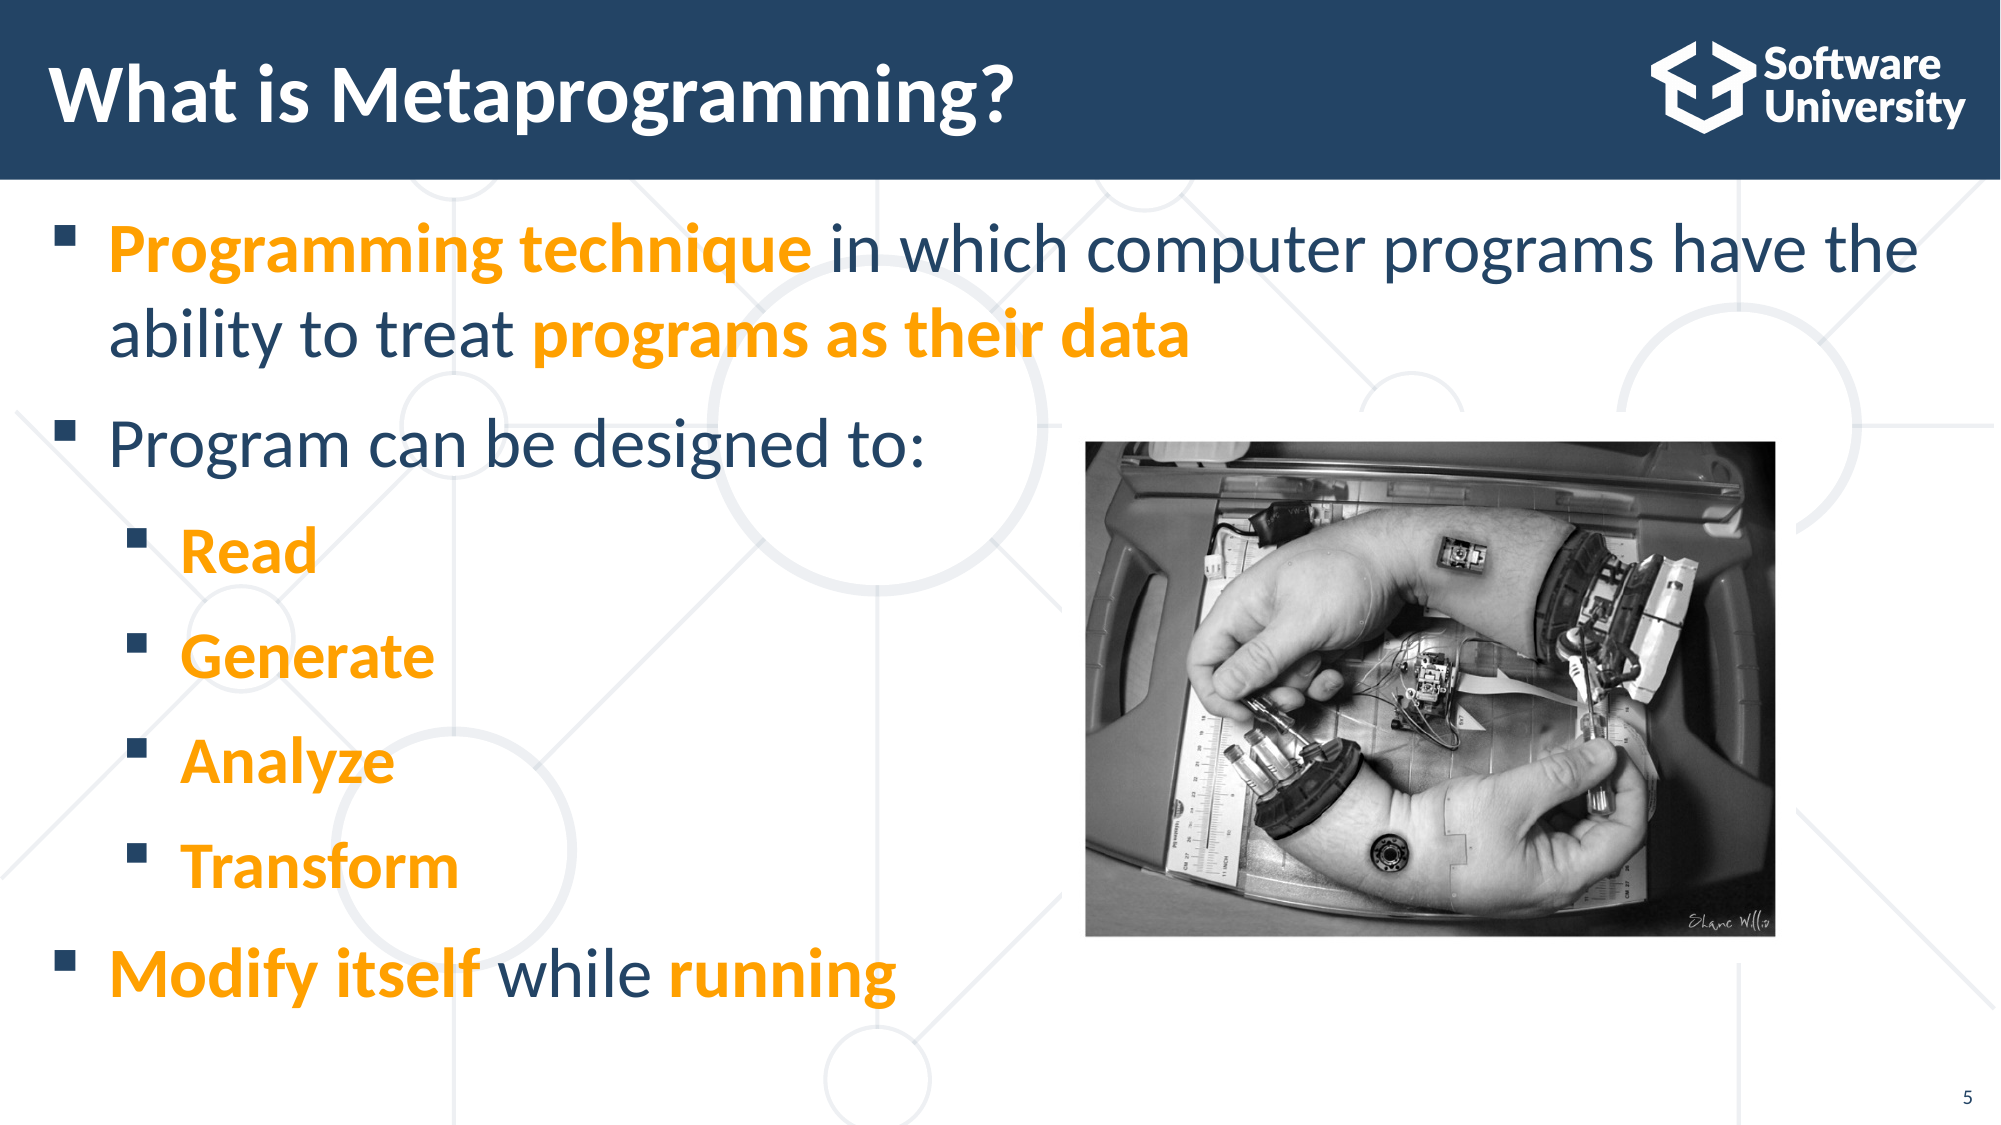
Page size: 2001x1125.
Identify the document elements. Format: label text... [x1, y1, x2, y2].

picture [1651, 41, 1966, 134]
title What is Metaprogramming? [31, 16, 1625, 162]
slide_number 5 [1927, 1067, 1989, 1117]
picture [1062, 412, 1797, 963]
list Programming technique in which computer programs have the ability to treat programs as their data Program can be designed to: Read Generate Analyze Transform Modify itself while running [31, 196, 1970, 1104]
